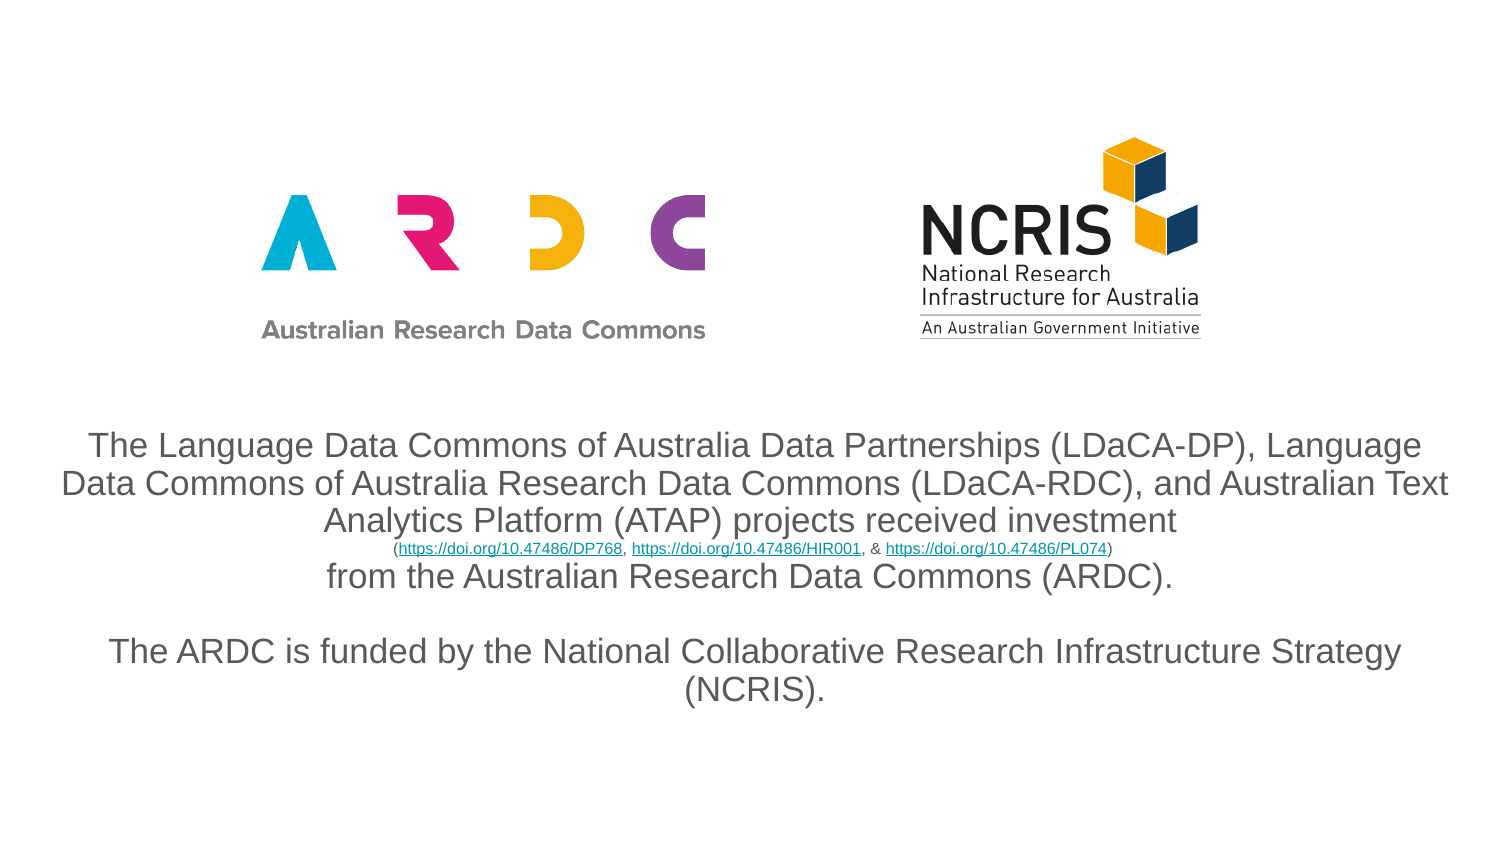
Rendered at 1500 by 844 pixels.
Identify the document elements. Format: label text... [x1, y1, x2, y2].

picture [261, 194, 705, 340]
picture [920, 135, 1201, 340]
subtitle The Language Data Commons of Australia Data Partnerships (LDaCA-DP), Language Data Commons of Australia Research Data Commons (LDaCA-RDC), and Australian Text Analytics Platform (ATAP) projects received investment (https://doi.org/10.47486/DP768, https://doi.org/10.47486/HIR001, & https://doi.org/10.47486/PL074) from the Australian Research Data Commons (ARDC). The ARDC is funded by the National Collaborative Research Infrastructure Strategy (NCRIS). [41, 421, 1470, 718]
